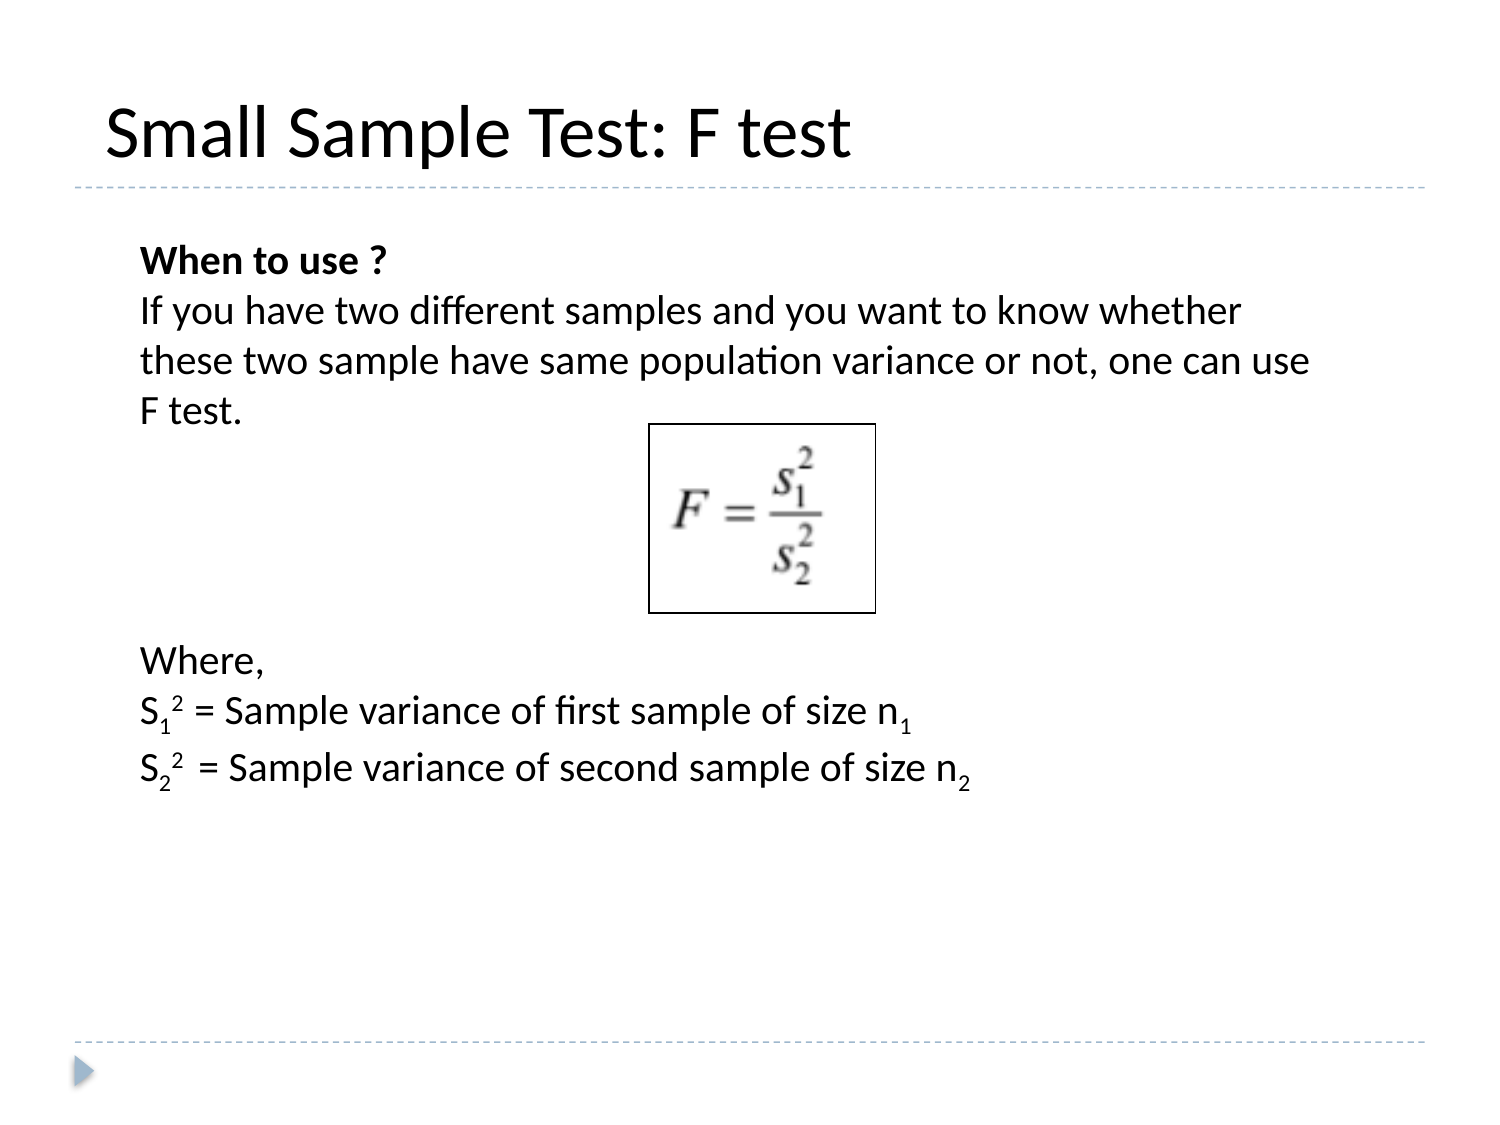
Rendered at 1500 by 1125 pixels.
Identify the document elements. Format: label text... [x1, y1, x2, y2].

text_box Small Sample Test: F test [90, 74, 869, 180]
text_box When to use ? If you have two different samples and you want to know whether these two sample have same population variance or not, one can use F test. Where, S12 = Sample variance of first sample of size n1 S22 = Sample variance of second sample of size n2 [124, 224, 1388, 804]
picture [649, 424, 876, 613]
